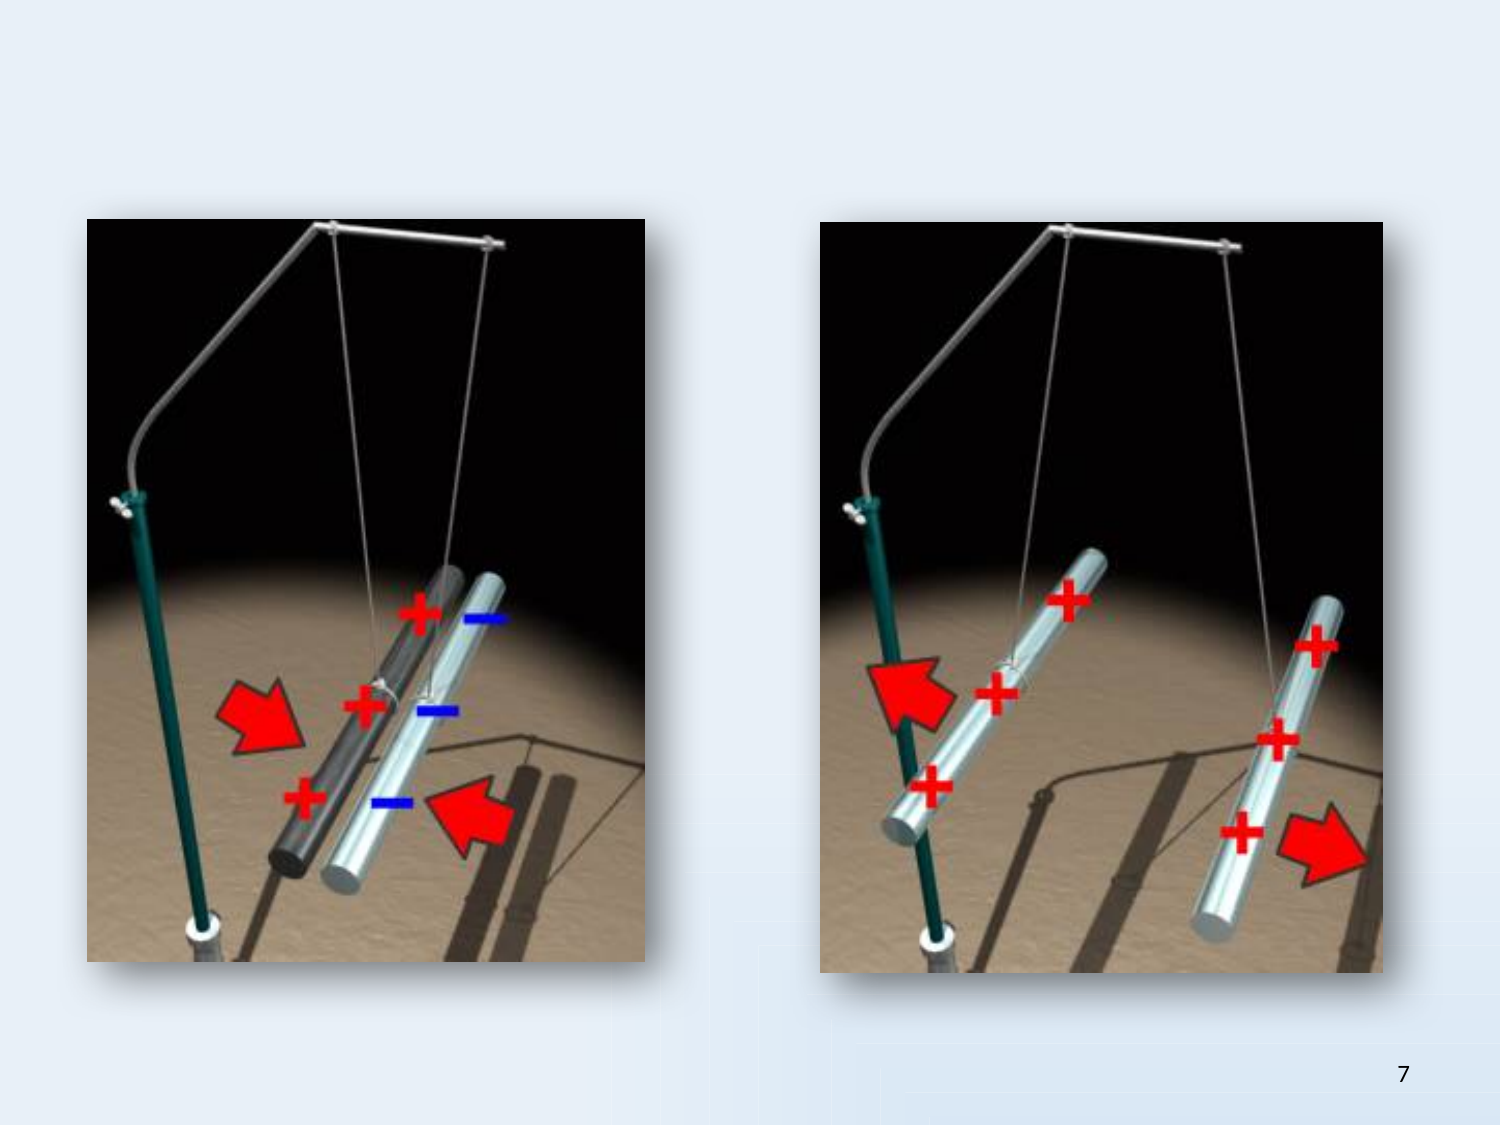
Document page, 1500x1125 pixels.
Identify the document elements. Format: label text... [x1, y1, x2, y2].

picture [820, 222, 1384, 973]
slide_number 7 [1074, 1042, 1425, 1103]
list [87, 219, 645, 963]
